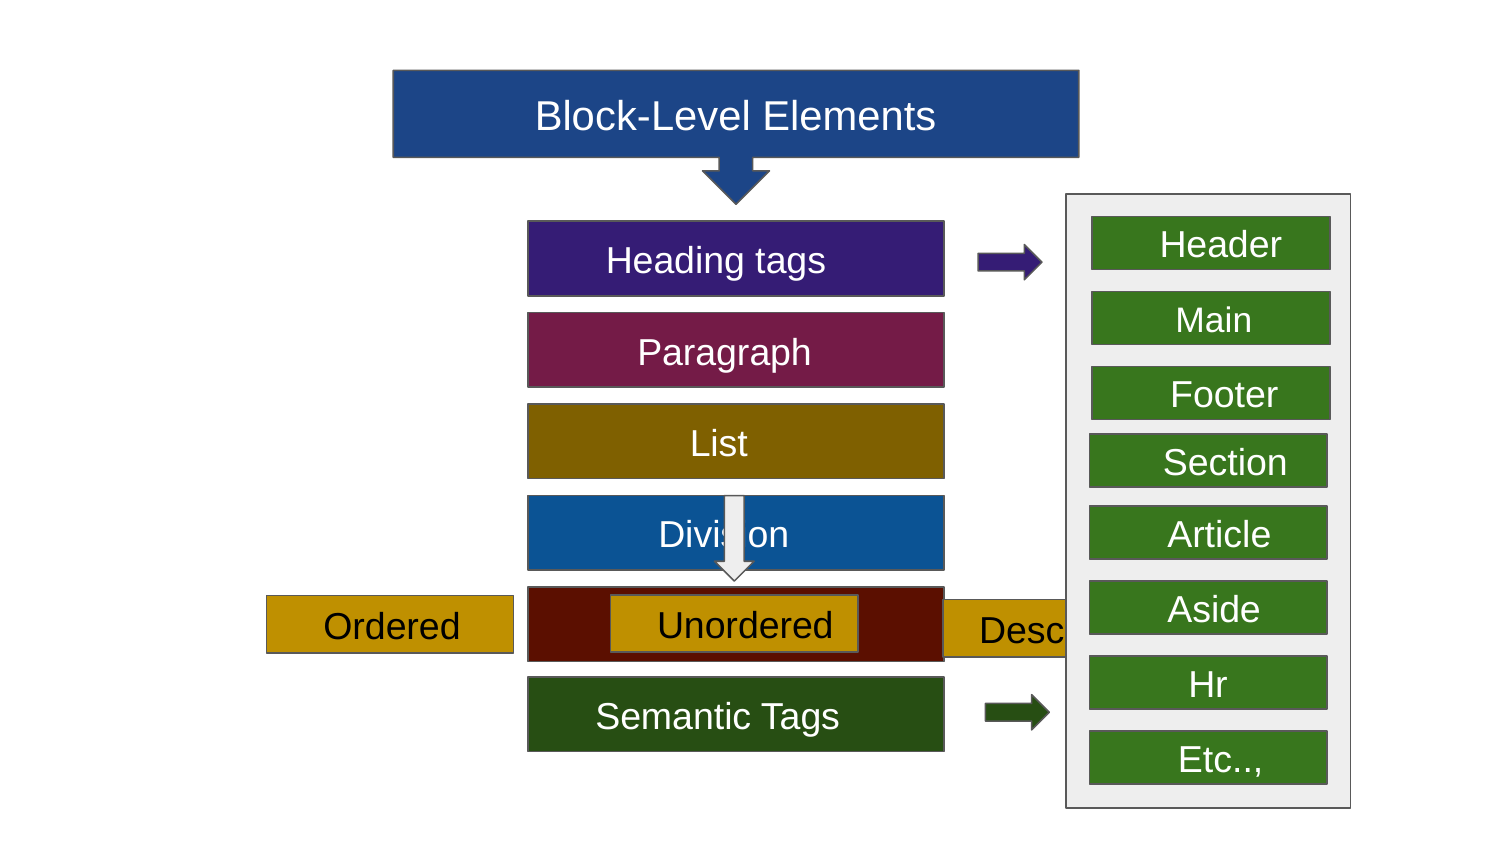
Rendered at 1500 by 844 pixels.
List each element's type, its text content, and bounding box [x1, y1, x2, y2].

text_box [978, 244, 1042, 280]
text_box Block-Level Elements [393, 70, 1079, 205]
text_box Etc.., [1089, 731, 1328, 785]
text_box [714, 495, 755, 582]
text_box Hr [1089, 656, 1328, 710]
text_box Description [943, 599, 1065, 657]
text_box Division [745, 495, 945, 571]
text_box Division [527, 495, 724, 571]
text_box List [527, 403, 945, 479]
text_box Main [1092, 291, 1331, 345]
text_box [1065, 193, 1351, 808]
text_box Header [1092, 216, 1331, 270]
text_box [985, 694, 1050, 730]
text_box Paragraph [527, 312, 945, 388]
text_box Heading tags [527, 221, 945, 296]
text_box Footer [1092, 366, 1331, 420]
text_box Aside [1089, 581, 1328, 635]
text_box Unordered [610, 594, 858, 653]
text_box Table [527, 586, 945, 662]
text_box Article [1089, 506, 1328, 560]
text_box Ordered [266, 595, 514, 653]
text_box Semantic Tags [527, 676, 945, 752]
text_box Section [1089, 434, 1328, 488]
